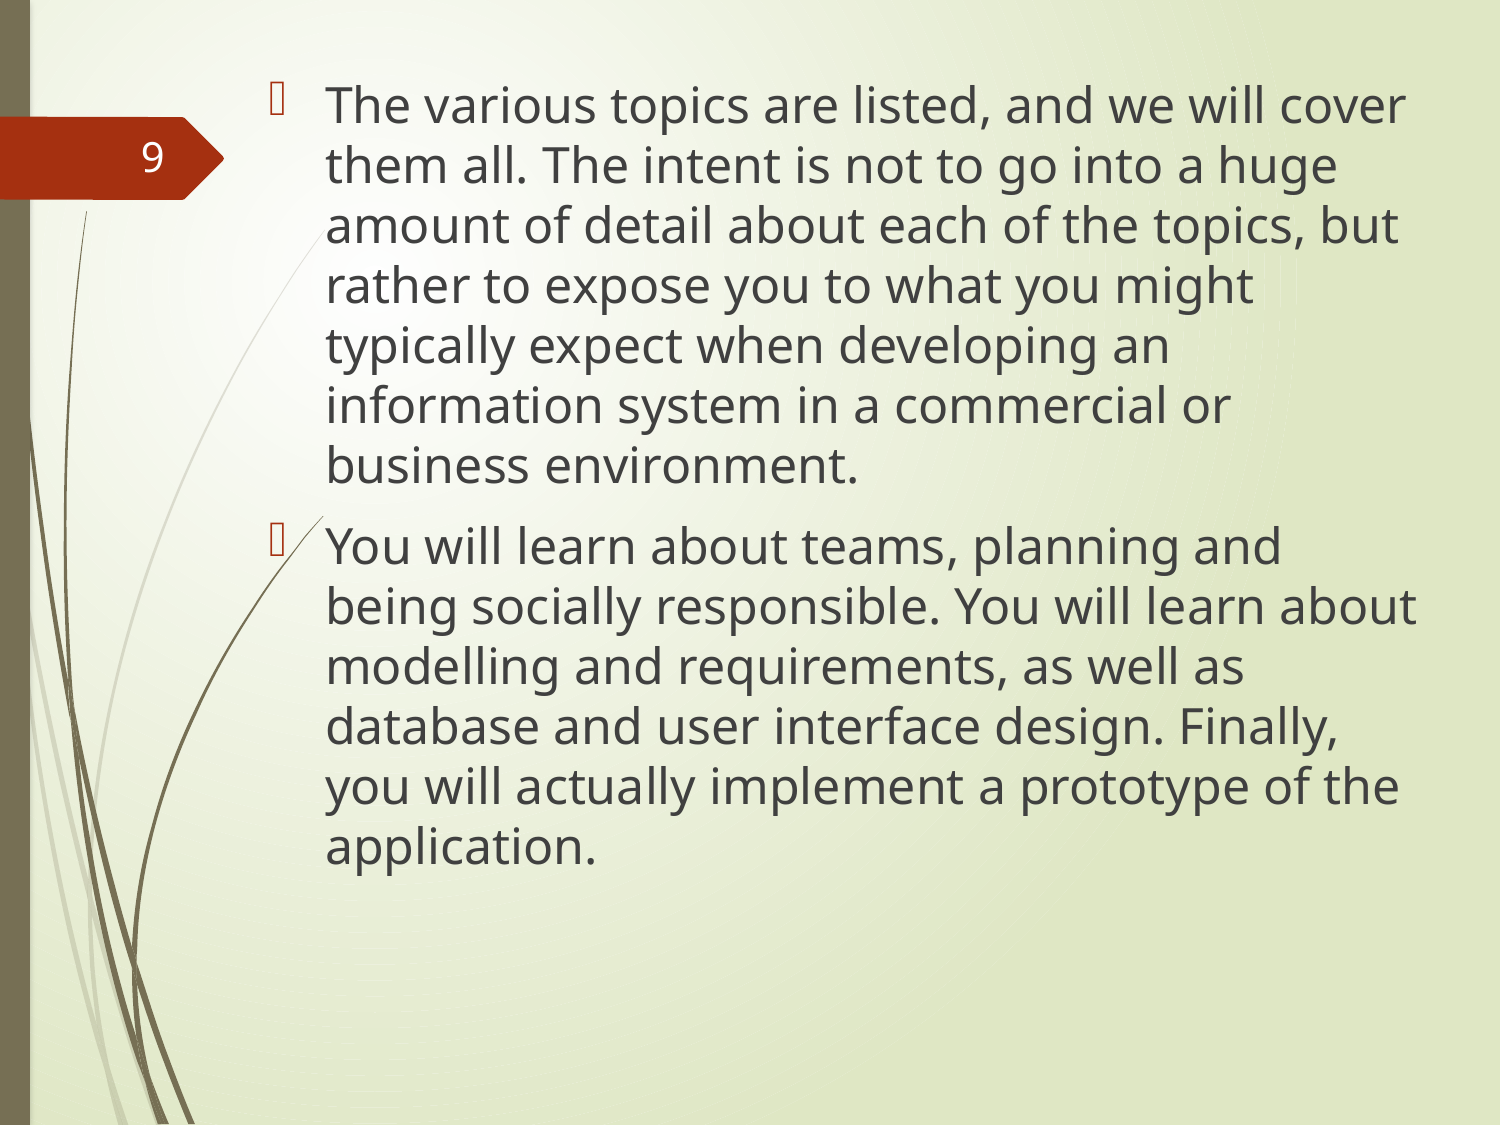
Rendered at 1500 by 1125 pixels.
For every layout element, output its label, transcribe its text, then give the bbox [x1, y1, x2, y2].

slide_number 9 [83, 129, 180, 190]
list The various topics are listed, and we will cover them all. The intent is not to go into a huge amount of detail about each of the topics, but rather to expose you to what you might typically expect when developing an information system in a commercial or business environment. You will learn about teams, planning and being socially responsible. You will learn about modelling and requirements, as well as database and user interface design. Finally, you will actually implement a prototype of the application. [253, 66, 1436, 1024]
